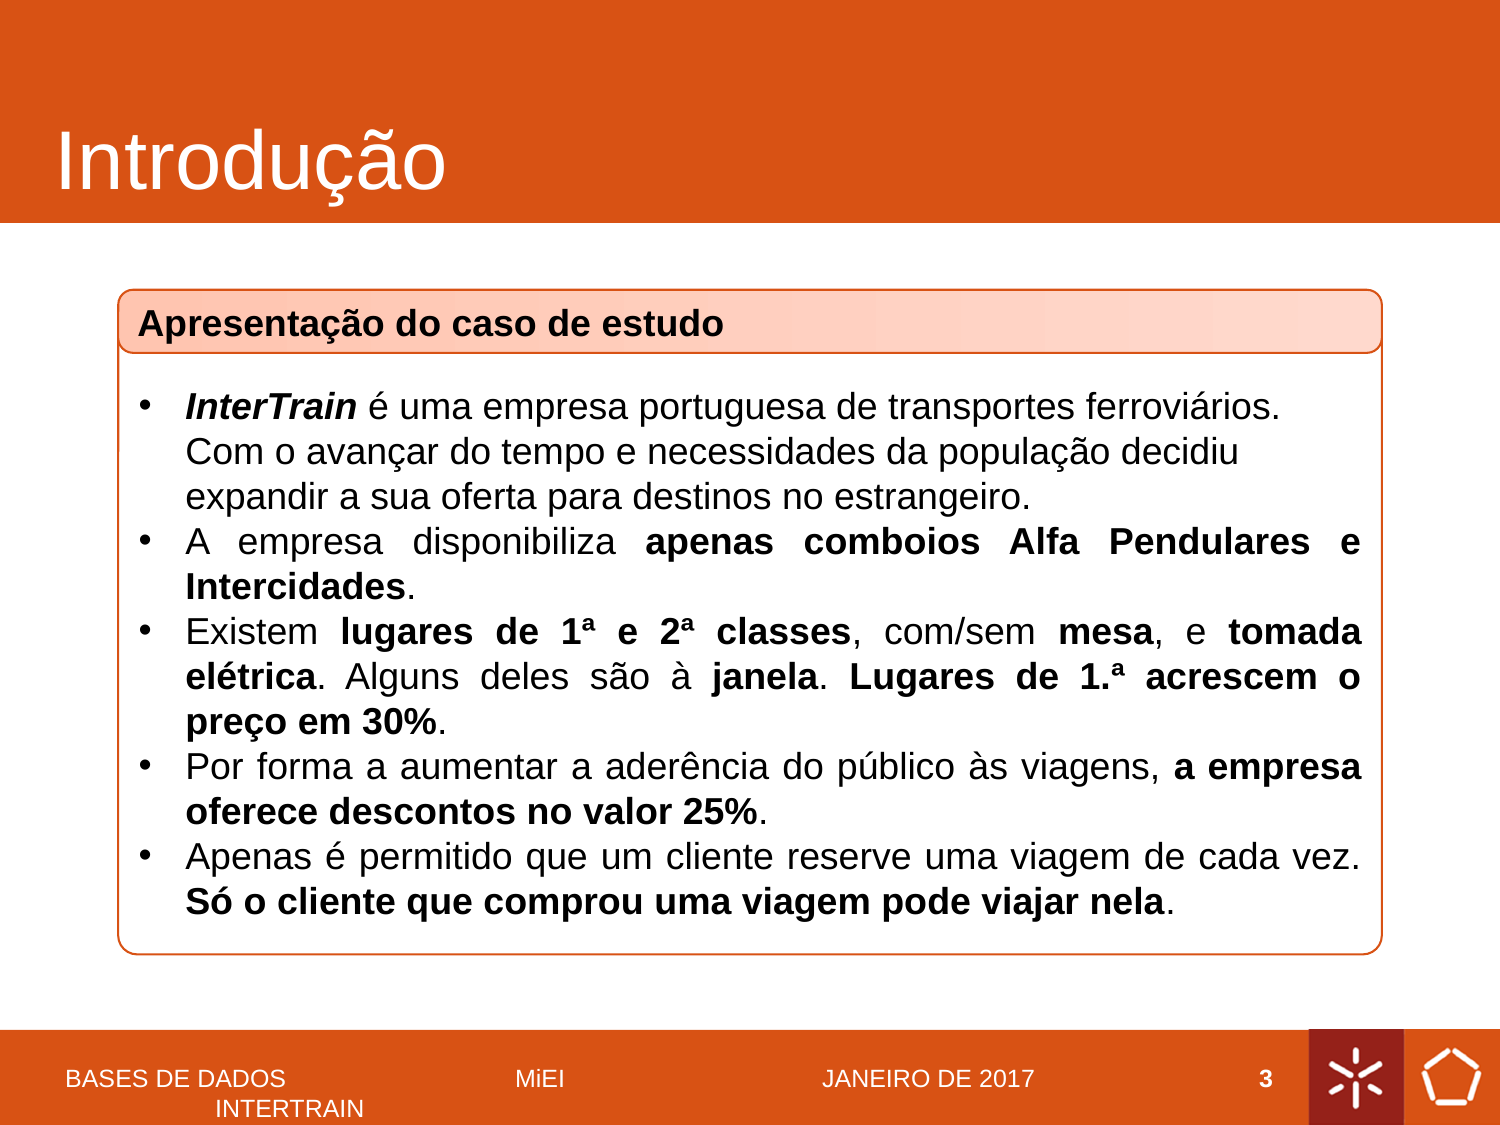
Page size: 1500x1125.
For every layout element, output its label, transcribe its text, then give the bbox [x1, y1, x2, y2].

slide_number 3 [1199, 1047, 1289, 1108]
text_box Introdução [39, 98, 1402, 214]
text_box BASES DE DADOS MiEI JANEIRO DE 2017 INTERTRAIN [50, 1054, 1289, 1125]
text_box [0, 0, 1500, 224]
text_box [118, 289, 1382, 955]
picture [1308, 1029, 1500, 1125]
text_box [0, 1029, 1308, 1125]
